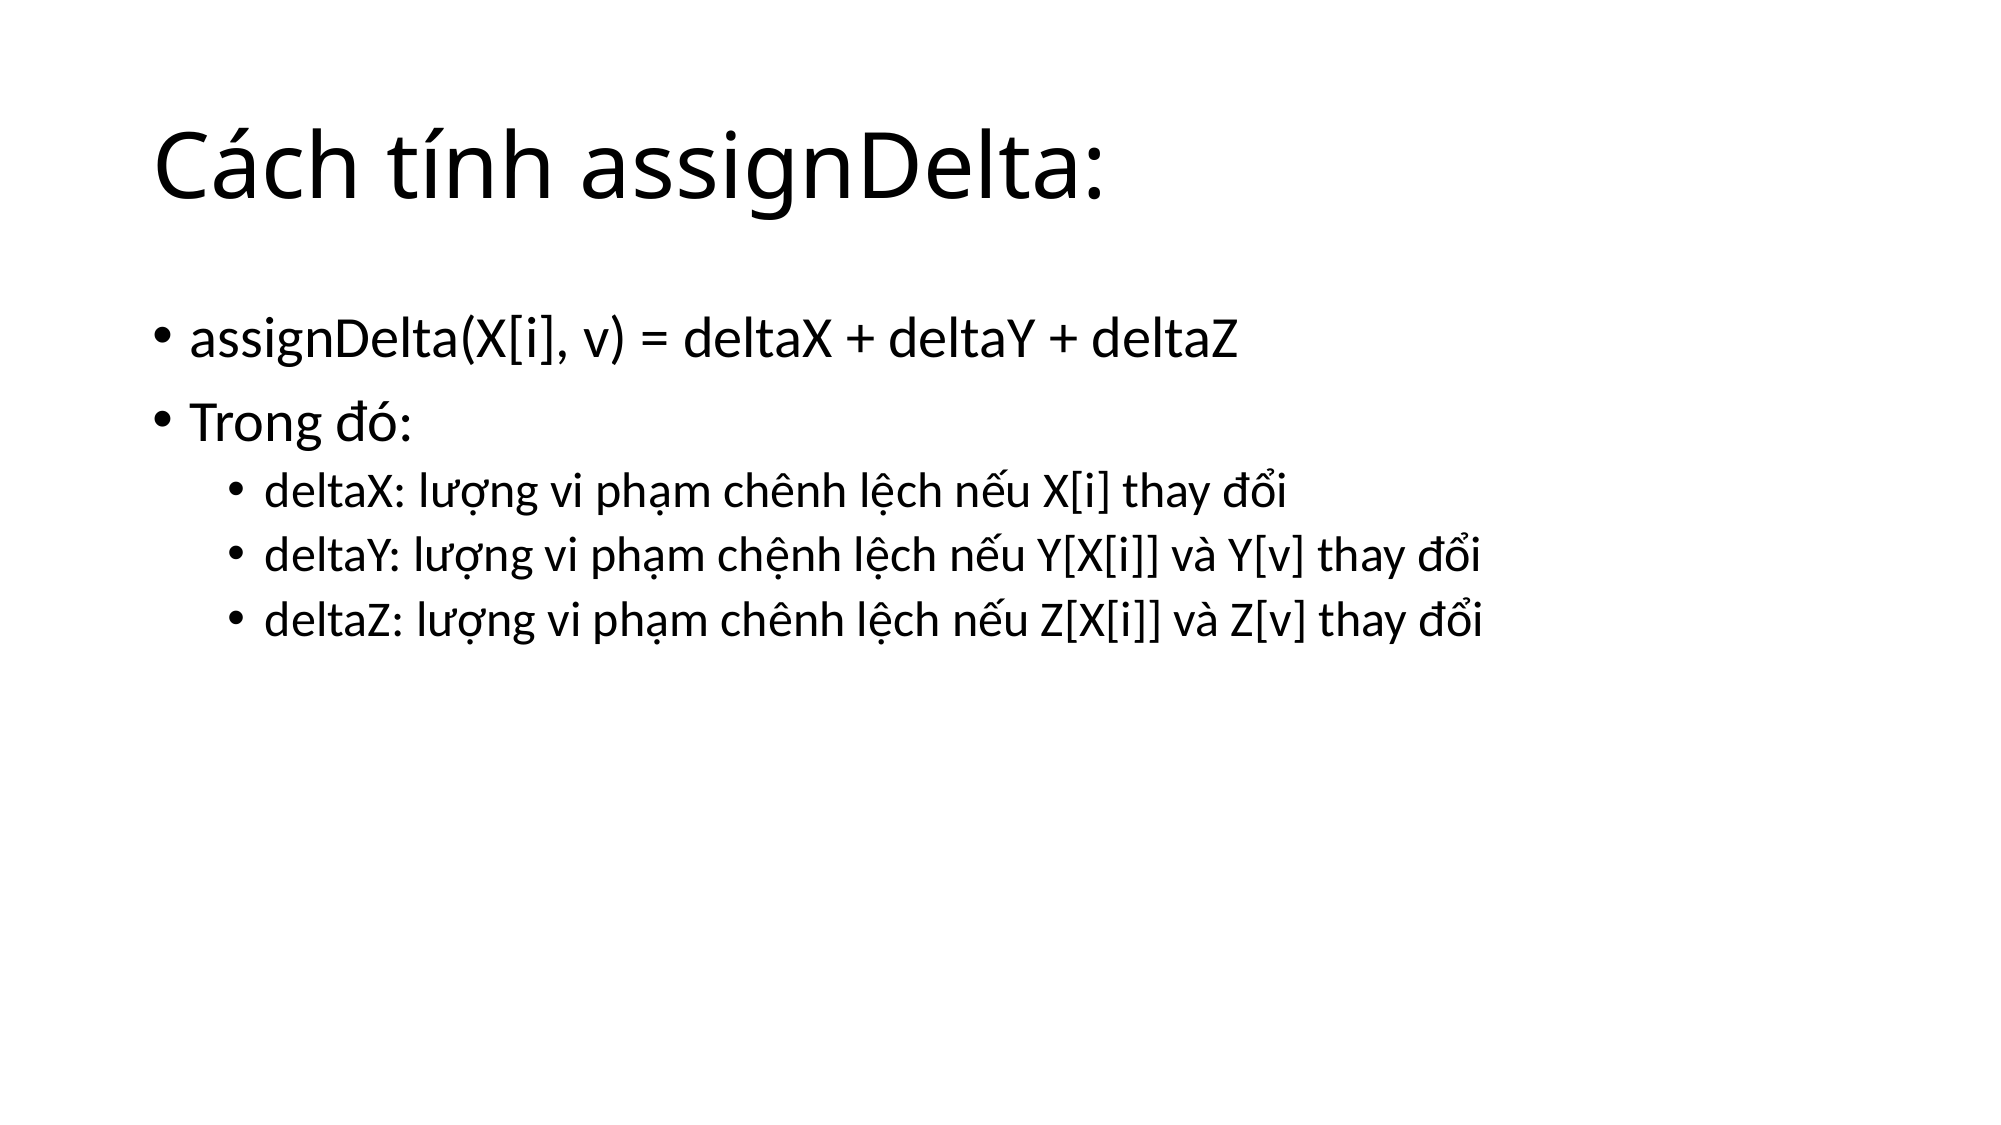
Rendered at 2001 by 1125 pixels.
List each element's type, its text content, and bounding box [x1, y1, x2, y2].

list assignDelta(X[i], v) = deltaX + deltaY + deltaZ Trong đó: deltaX: lượng vi phạm chênh lệch nếu X[i] thay đổi deltaY: lượng vi phạm chệnh lệch nếu Y[X[i]] và Y[v] thay đổi deltaZ: lượng vi phạm chênh lệch nếu Z[X[i]] và Z[v] thay đổi [137, 299, 1863, 1014]
title Cách tính assignDelta: [137, 59, 1863, 278]
